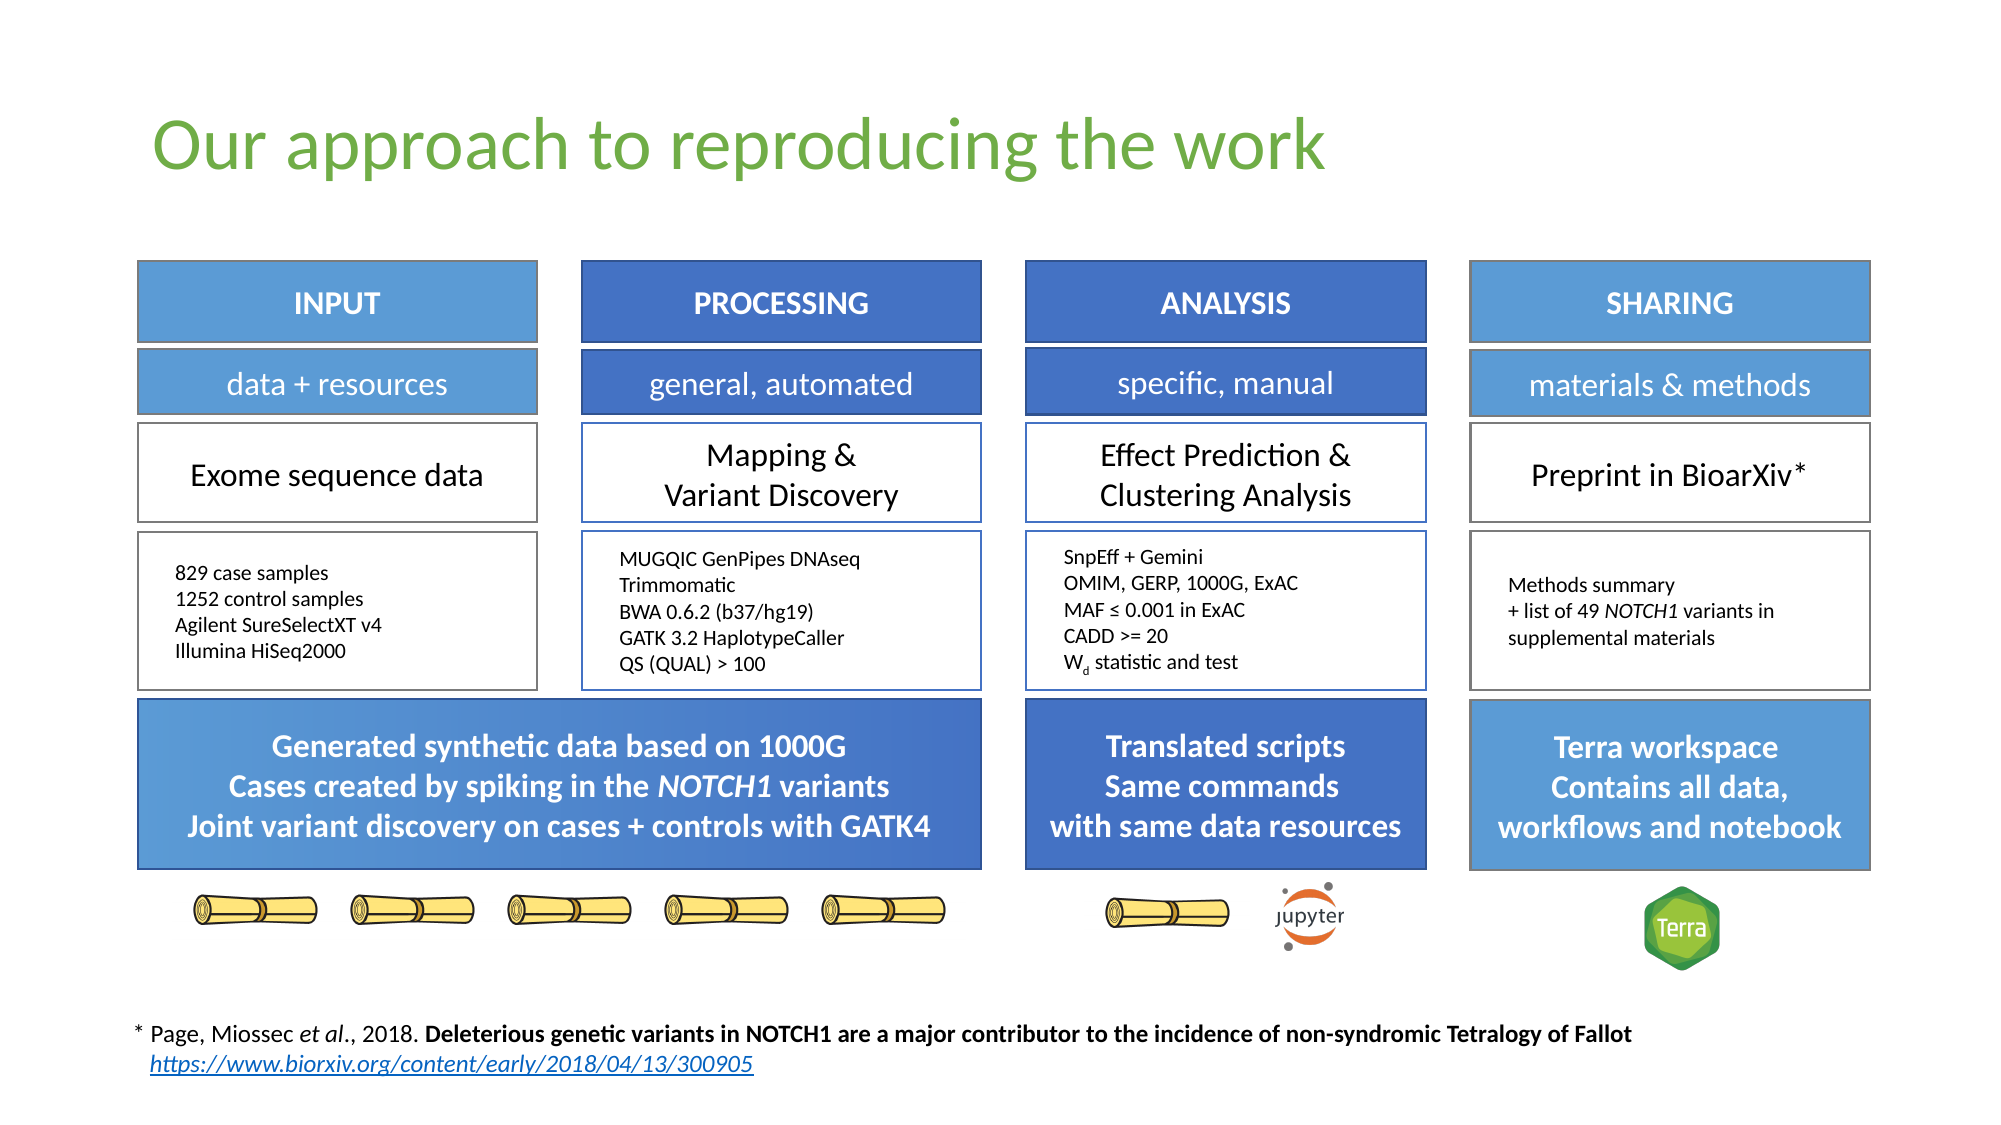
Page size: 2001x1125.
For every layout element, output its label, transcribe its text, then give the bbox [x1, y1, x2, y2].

text_box Translated scripts Same commands with same data resources [1026, 699, 1426, 869]
text_box Methods summary + list of 49 NOTCH1 variants in supplemental materials [1470, 530, 1870, 690]
text_box MUGQIC GenPipes DNAseq Trimmomatic BWA 0.6.2 (b37/hg19) GATK 3.2 HaplotypeCaller QS (QUAL) > 100 [581, 530, 982, 690]
picture [172, 884, 966, 942]
text_box Preprint in BioarXiv* [1470, 423, 1870, 523]
text_box SnpEff + Gemini OMIM, GERP, 1000G, ExAC MAF ≤ 0.001 in ExAC CADD >= 20 Wd statistic and test [1026, 530, 1426, 690]
picture [1084, 886, 1250, 944]
picture [1644, 886, 1721, 971]
text_box SHARING [1470, 260, 1870, 343]
text_box Generated synthetic data based on 1000G Cases created by spiking in the NOTCH1 variants Joint variant discovery on cases + controls with GATK4 [137, 699, 982, 869]
text_box Effect Prediction & Clustering Analysis [1026, 423, 1426, 523]
text_box general, automated [581, 349, 982, 415]
title Our approach to reproducing the work [137, 36, 1863, 255]
text_box materials & methods [1470, 349, 1870, 416]
picture [1275, 882, 1344, 951]
text_box Mapping & Variant Discovery [581, 423, 982, 523]
text_box PROCESSING [581, 260, 982, 343]
text_box specific, manual [1026, 348, 1426, 415]
text_box ANALYSIS [1026, 260, 1426, 343]
text_box data + resources [137, 349, 538, 414]
text_box * Page, Miossec et al., 2018. Deleterious genetic variants in NOTCH1 are a major contributor to the incidence of non-syndromic Tetralogy of Fallot https://www.biorxiv.org/content/early/2018/04/13/300905 [117, 1009, 1665, 1086]
text_box Exome sequence data [137, 423, 538, 523]
text_box INPUT [137, 260, 538, 343]
text_box 829 case samples 1252 control samples Agilent SureSelectXT v4 Illumina HiSeq2000 [137, 531, 538, 690]
text_box Terra workspace Contains all data, workflows and notebook [1470, 700, 1870, 870]
